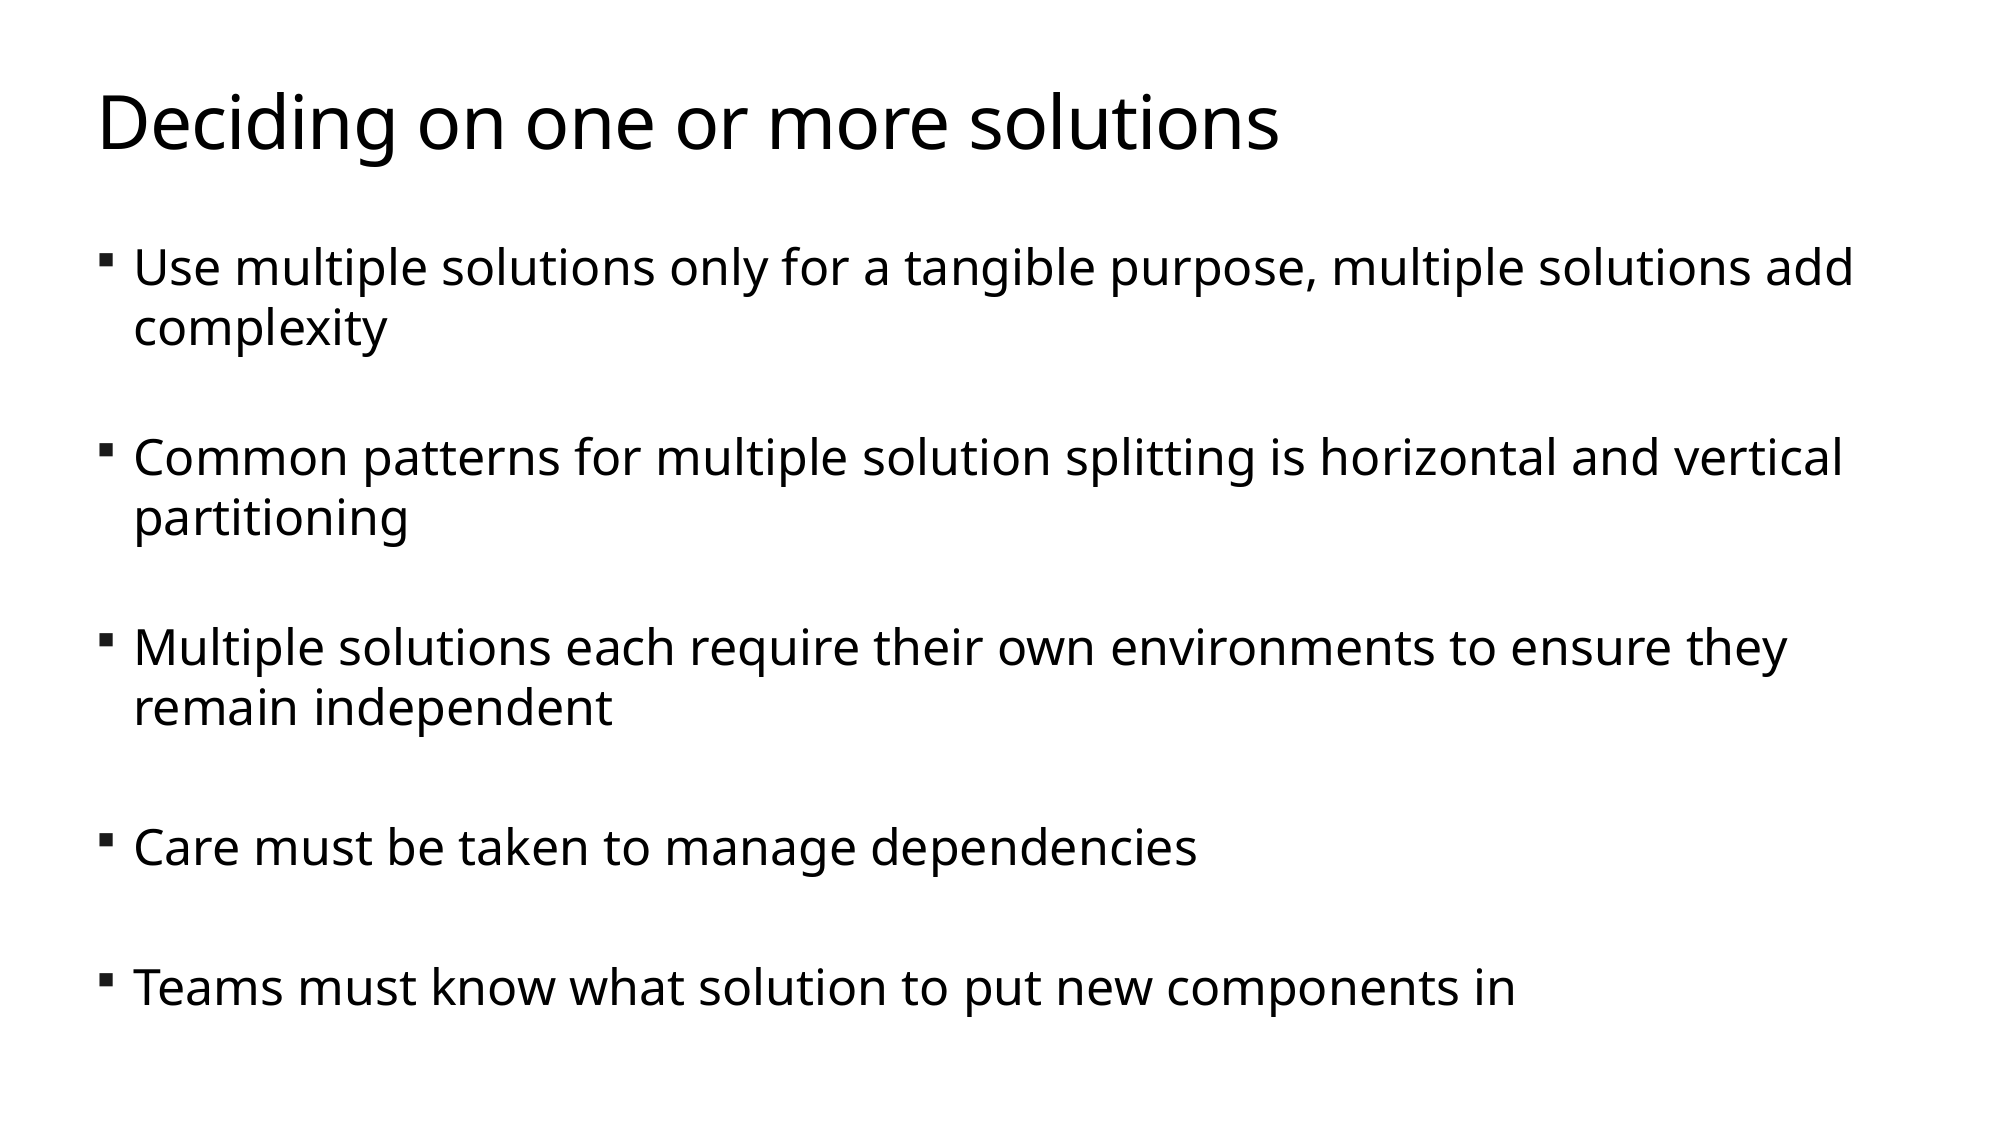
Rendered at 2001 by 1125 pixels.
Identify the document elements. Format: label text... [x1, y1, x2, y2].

list Use multiple solutions only for a tangible purpose, multiple solutions add complexity Common patterns for multiple solution splitting is horizontal and vertical partitioning Multiple solutions each require their own environments to ensure they remain independent Care must be taken to manage dependencies Teams must know what solution to put new components in [95, 235, 1904, 1036]
title Deciding on one or more solutions [96, 75, 1904, 166]
